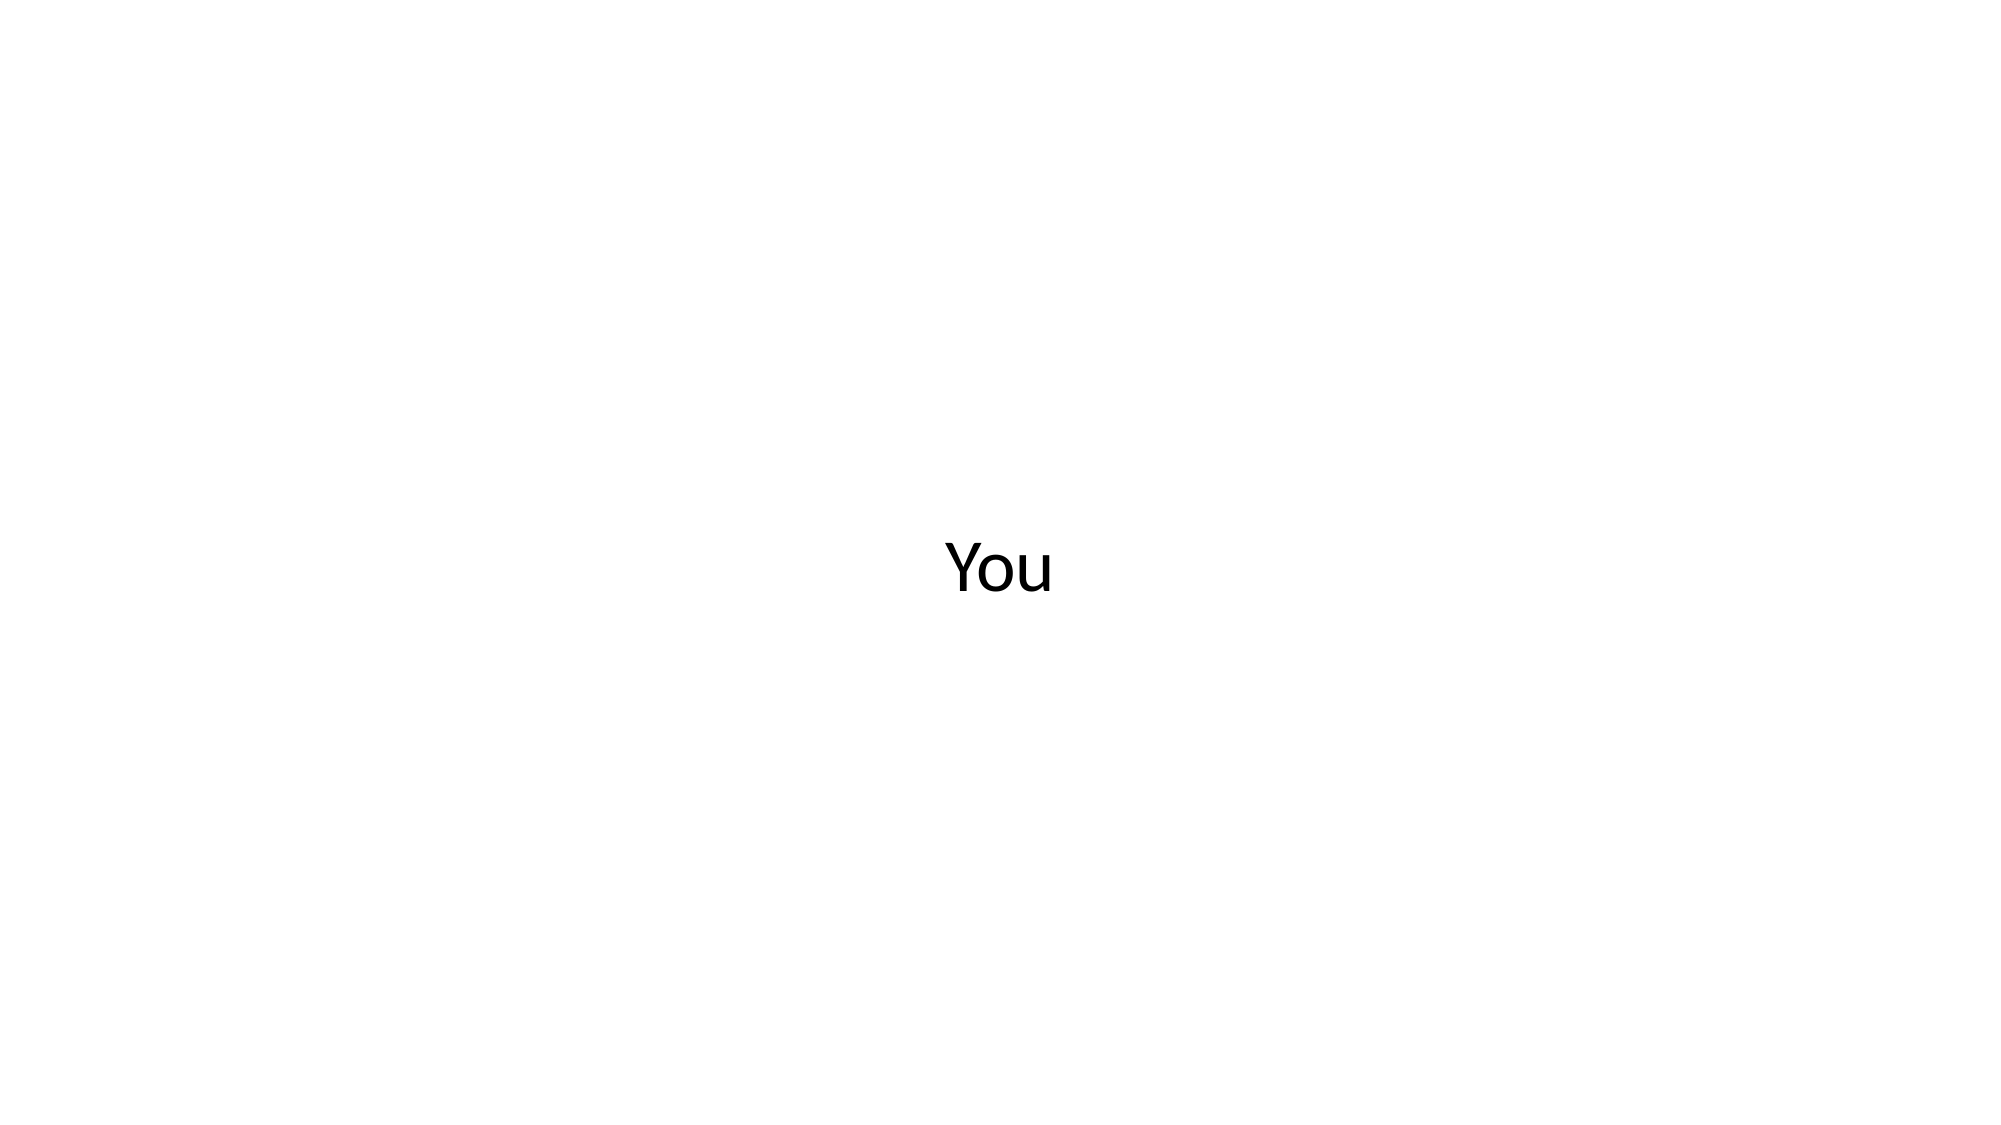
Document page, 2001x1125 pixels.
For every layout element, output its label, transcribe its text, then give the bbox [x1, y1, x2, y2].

text_box You [0, 509, 2000, 615]
